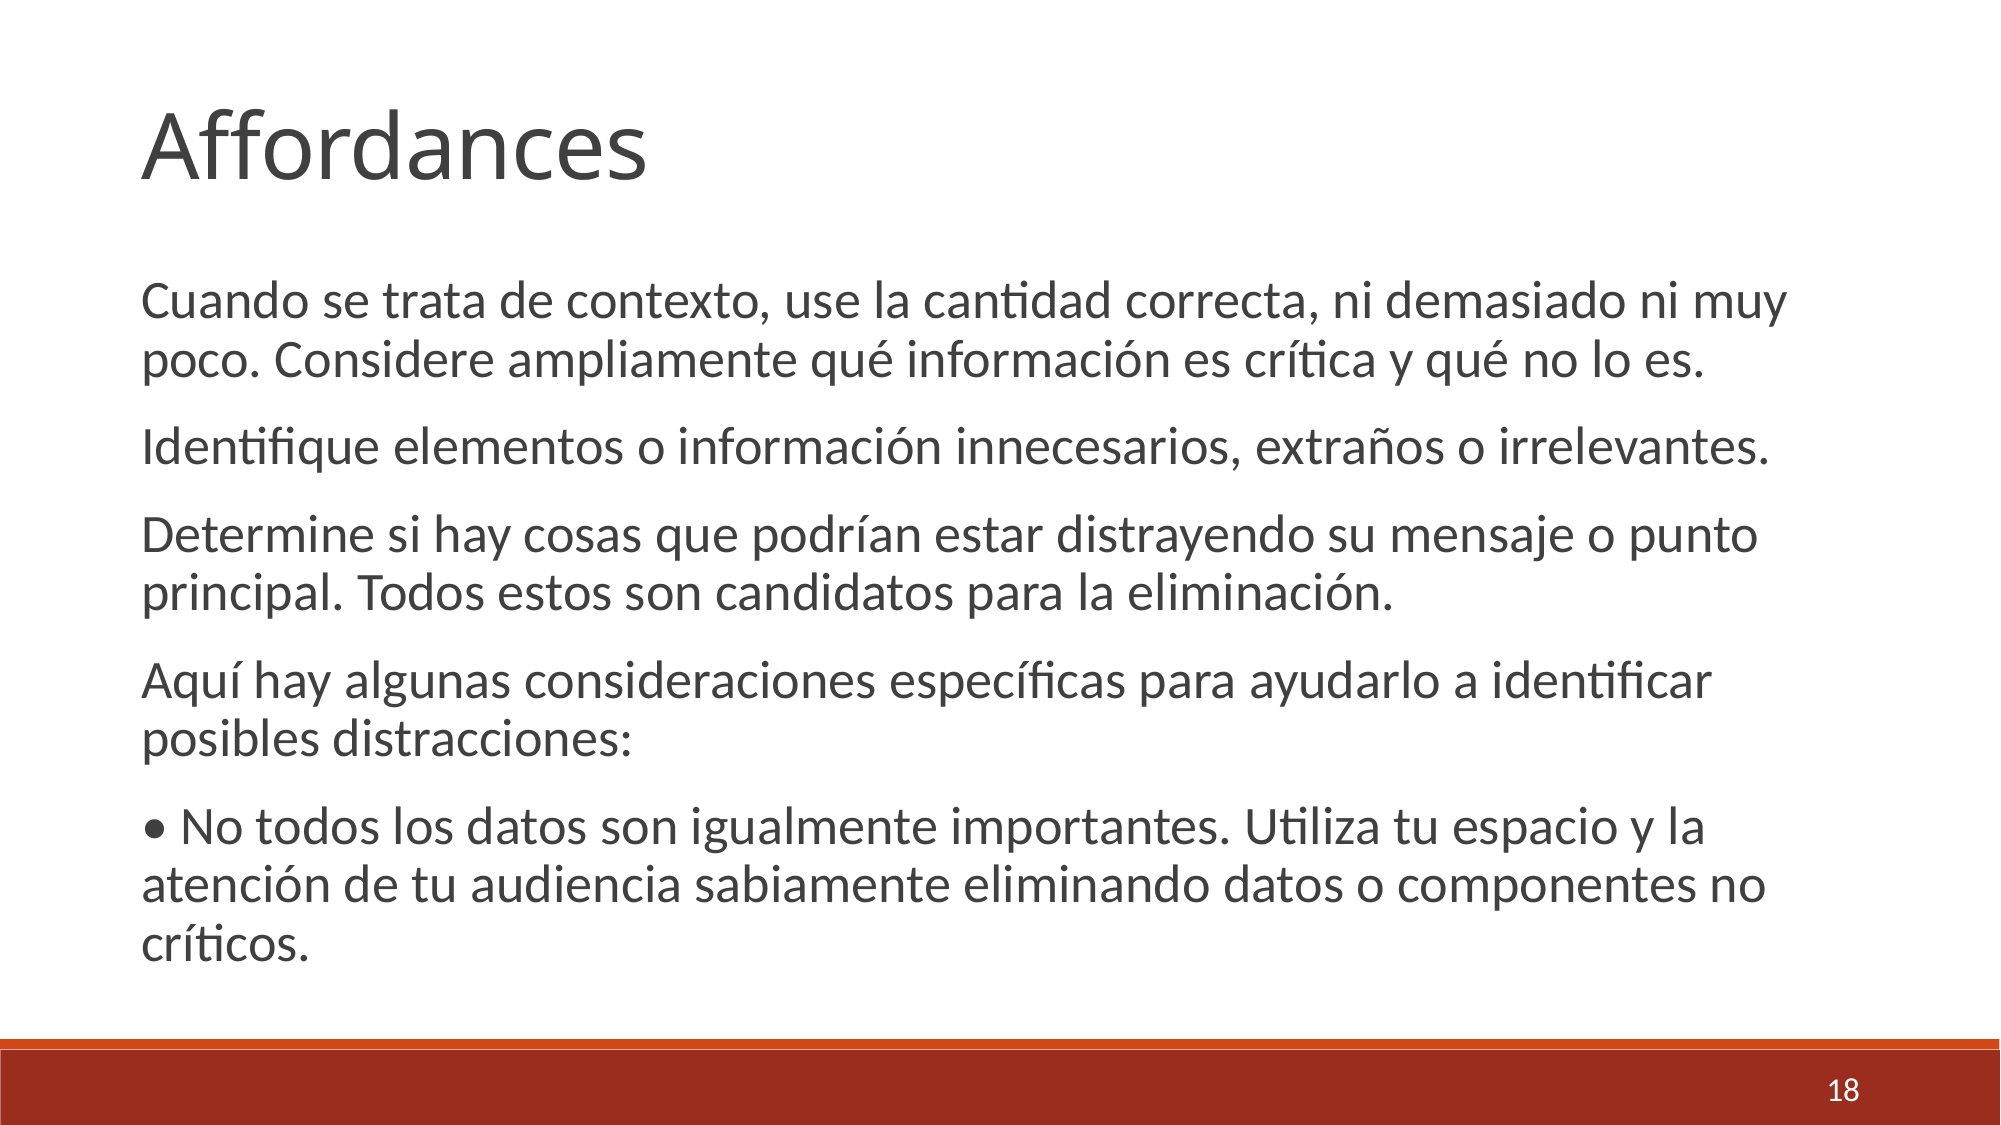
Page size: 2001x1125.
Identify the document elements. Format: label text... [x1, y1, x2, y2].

text_box Affordances [126, 97, 1821, 264]
text_box Cuando se trata de contexto, use la cantidad correcta, ni demasiado ni muy poco. Considere ampliamente qué información es crítica y qué no lo es. Identifique elementos o información innecesarios, extraños o irrelevantes. Determine si hay cosas que podrían estar distrayendo su mensaje o punto principal. Todos estos son candidatos para la eliminación. Aquí hay algunas consideraciones específicas para ayudarlo a identificar posibles distracciones: • No todos los datos son igualmente importantes. Utiliza tu espacio y la atención de tu audiencia sabiamente eliminando datos o componentes no críticos. [126, 264, 1853, 1027]
slide_number 18 [126, 1061, 1875, 1115]
